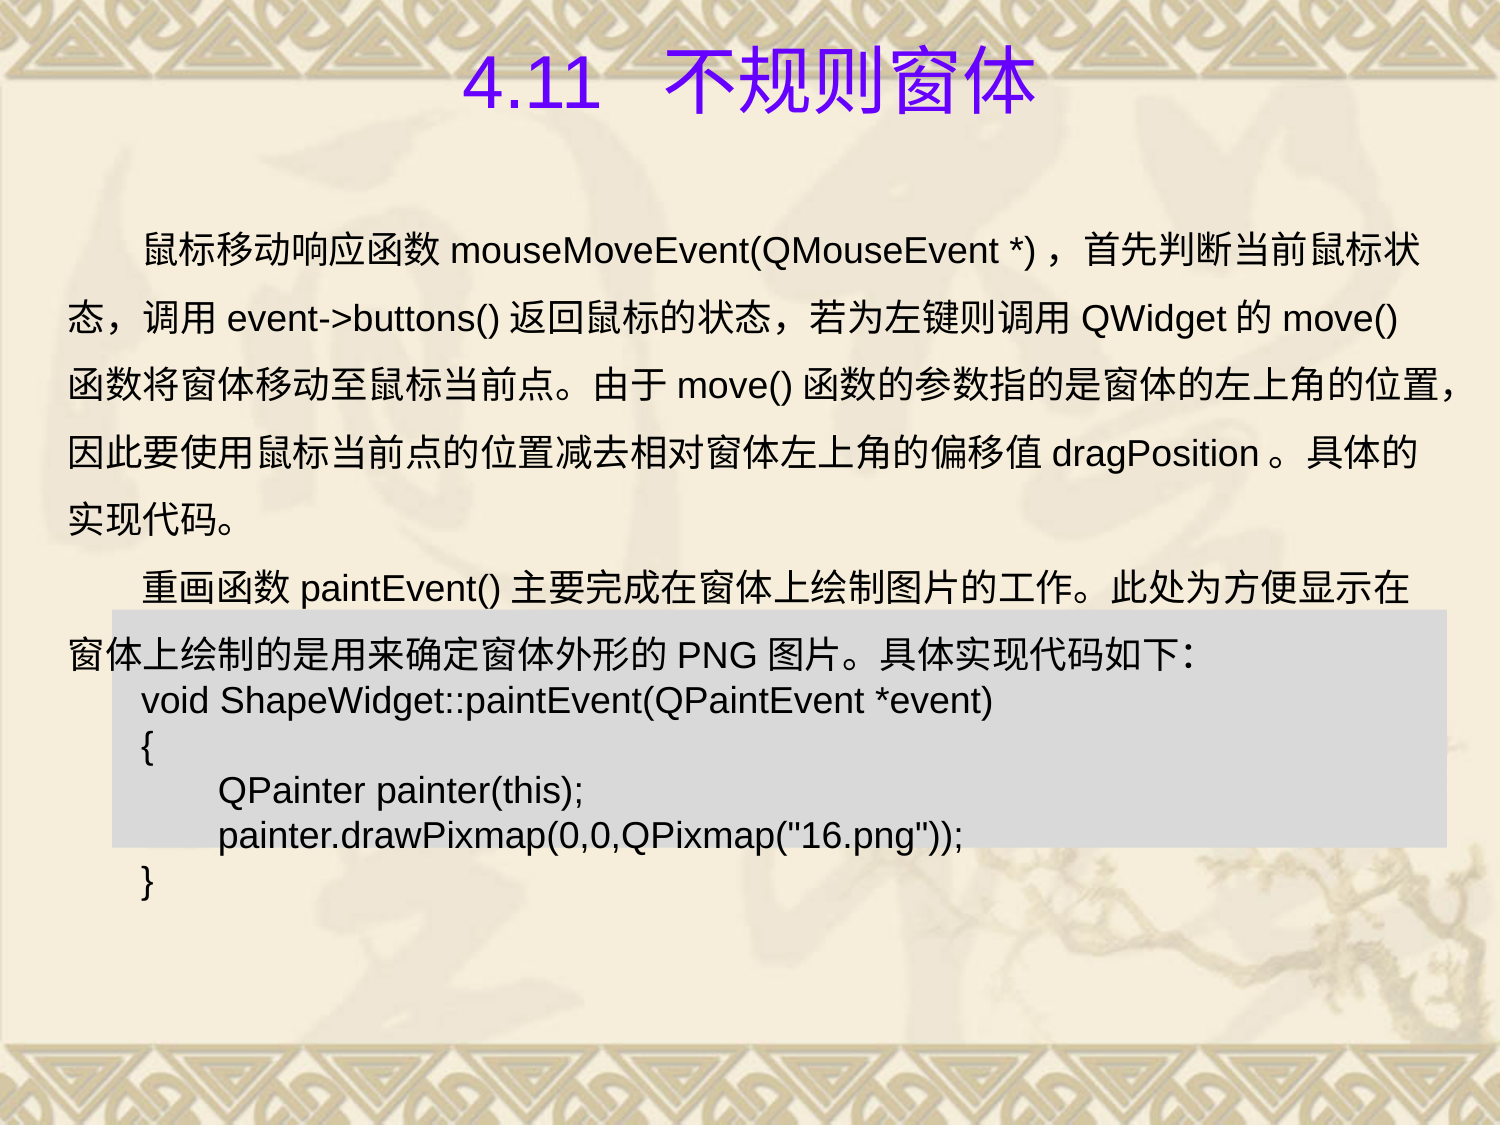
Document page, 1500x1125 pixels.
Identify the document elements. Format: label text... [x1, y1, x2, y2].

title 4.11 不规则窗体 [49, 7, 1451, 149]
text_box 鼠标移动响应函数mouseMoveEvent(QMouseEvent *)，首先判断当前鼠标状态，调用event->buttons()返回鼠标的状态，若为左键则调用QWidget的move()函数将窗体移动至鼠标当前点。由于move()函数的参数指的是窗体的左上角的位置，因此要使用鼠标当前点的位置减去相对窗体左上角的偏移值dragPosition。具体的实现代码。 重画函数paintEvent()主要完成在窗体上绘制图片的工作。此处为方便显示在窗体上绘制的是用来确定窗体外形的PNG图片。具体实现代码如下： void ShapeWidget::paintEvent(QPaintEvent *event) { QPainter painter(this); painter.drawPixmap(0,0,QPixmap("16.png")); } [53, 196, 1459, 909]
picture [0, 0, 1500, 1125]
